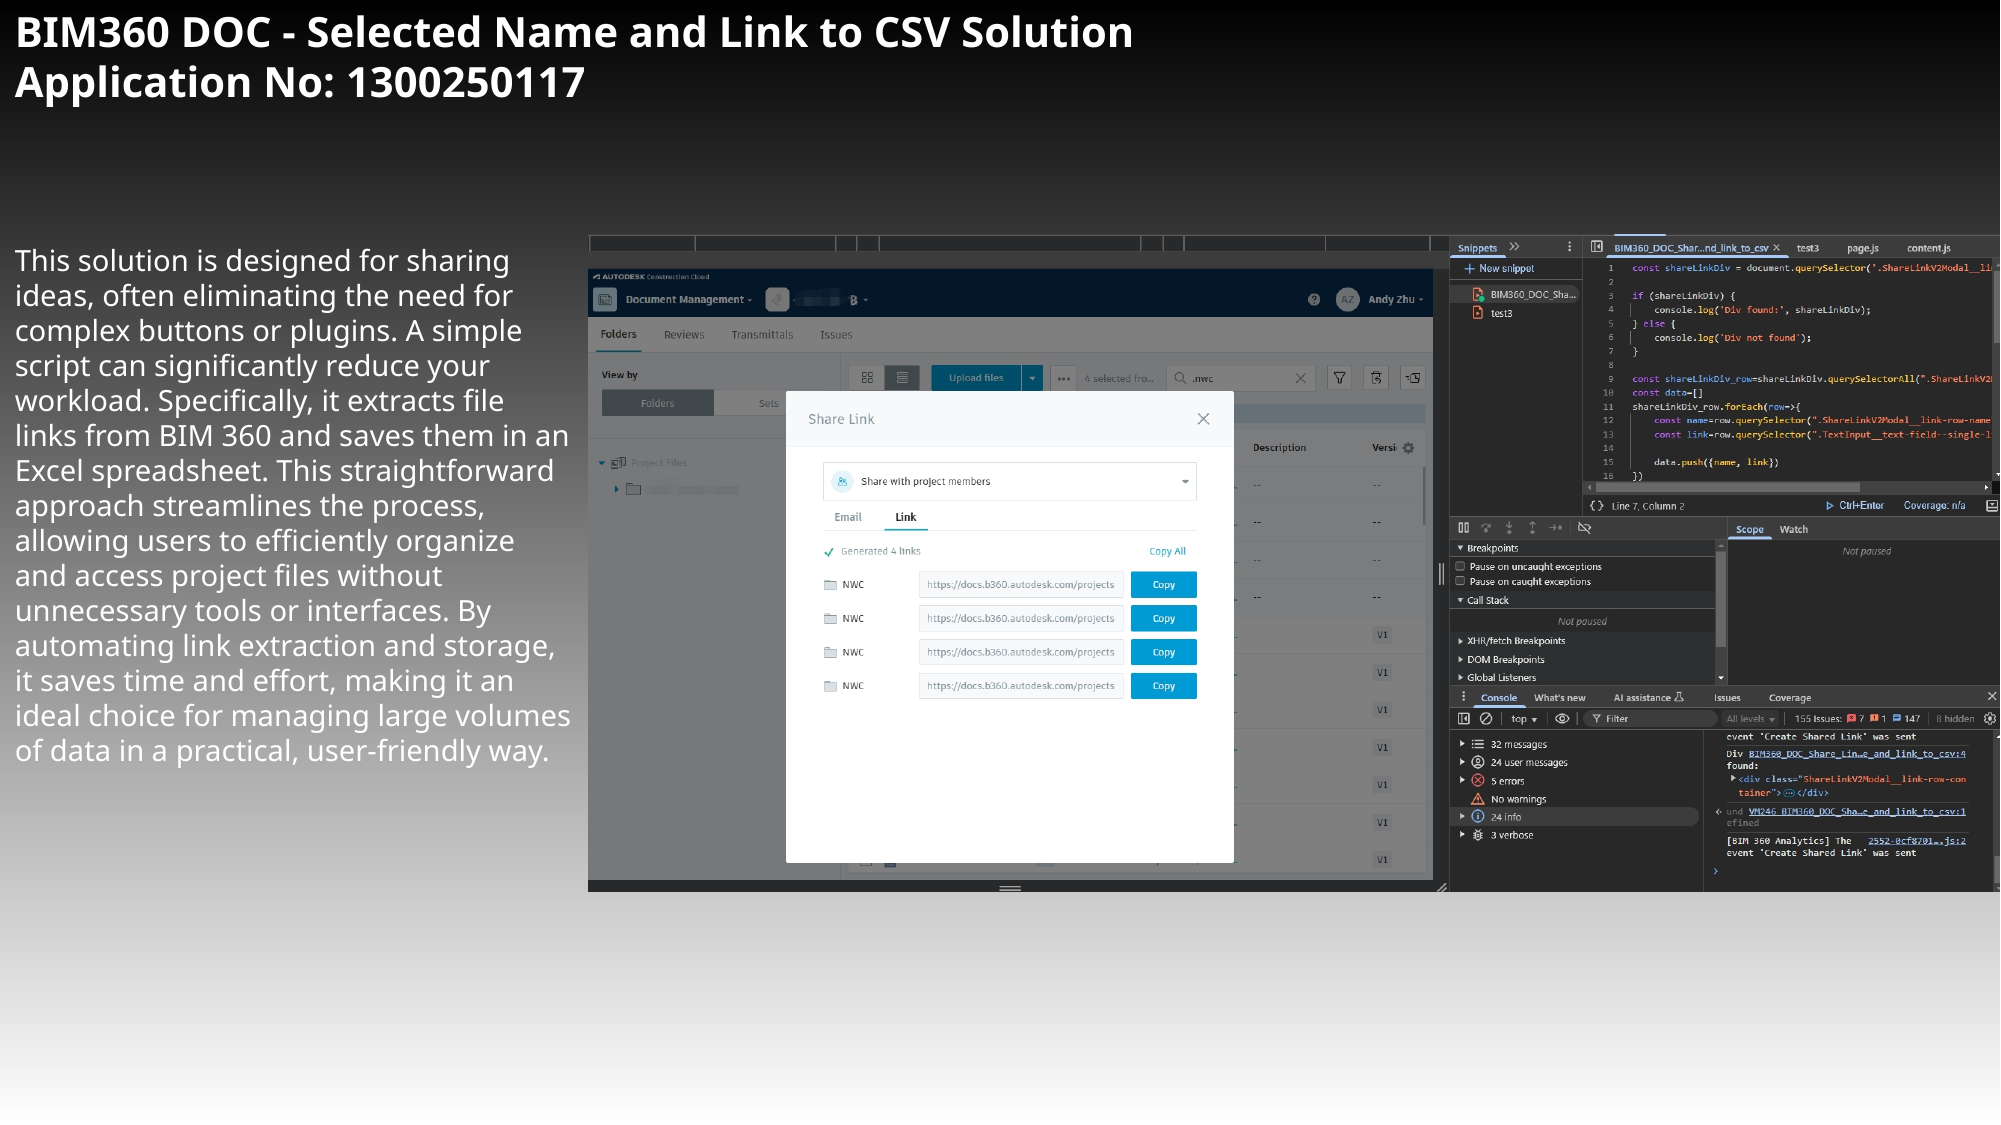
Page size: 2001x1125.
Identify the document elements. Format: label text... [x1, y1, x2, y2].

text_box This solution is designed for sharing ideas, often eliminating the need for complex buttons or plugins. A simple script can significantly reduce your workload. Specifically, it extracts file links from BIM 360 and saves them in an Excel spreadsheet. This straightforward approach streamlines the process, allowing users to efficiently organize and access project files without unnecessary tools or interfaces. By automating link extraction and storage, it saves time and effort, making it an ideal choice for managing large volumes of data in a practical, user-friendly way. [0, 234, 588, 775]
text_box BIM360 DOC - Selected Name and Link to CSV Solution Application No: 1300250117 [0, 0, 1655, 114]
picture [588, 234, 2000, 892]
